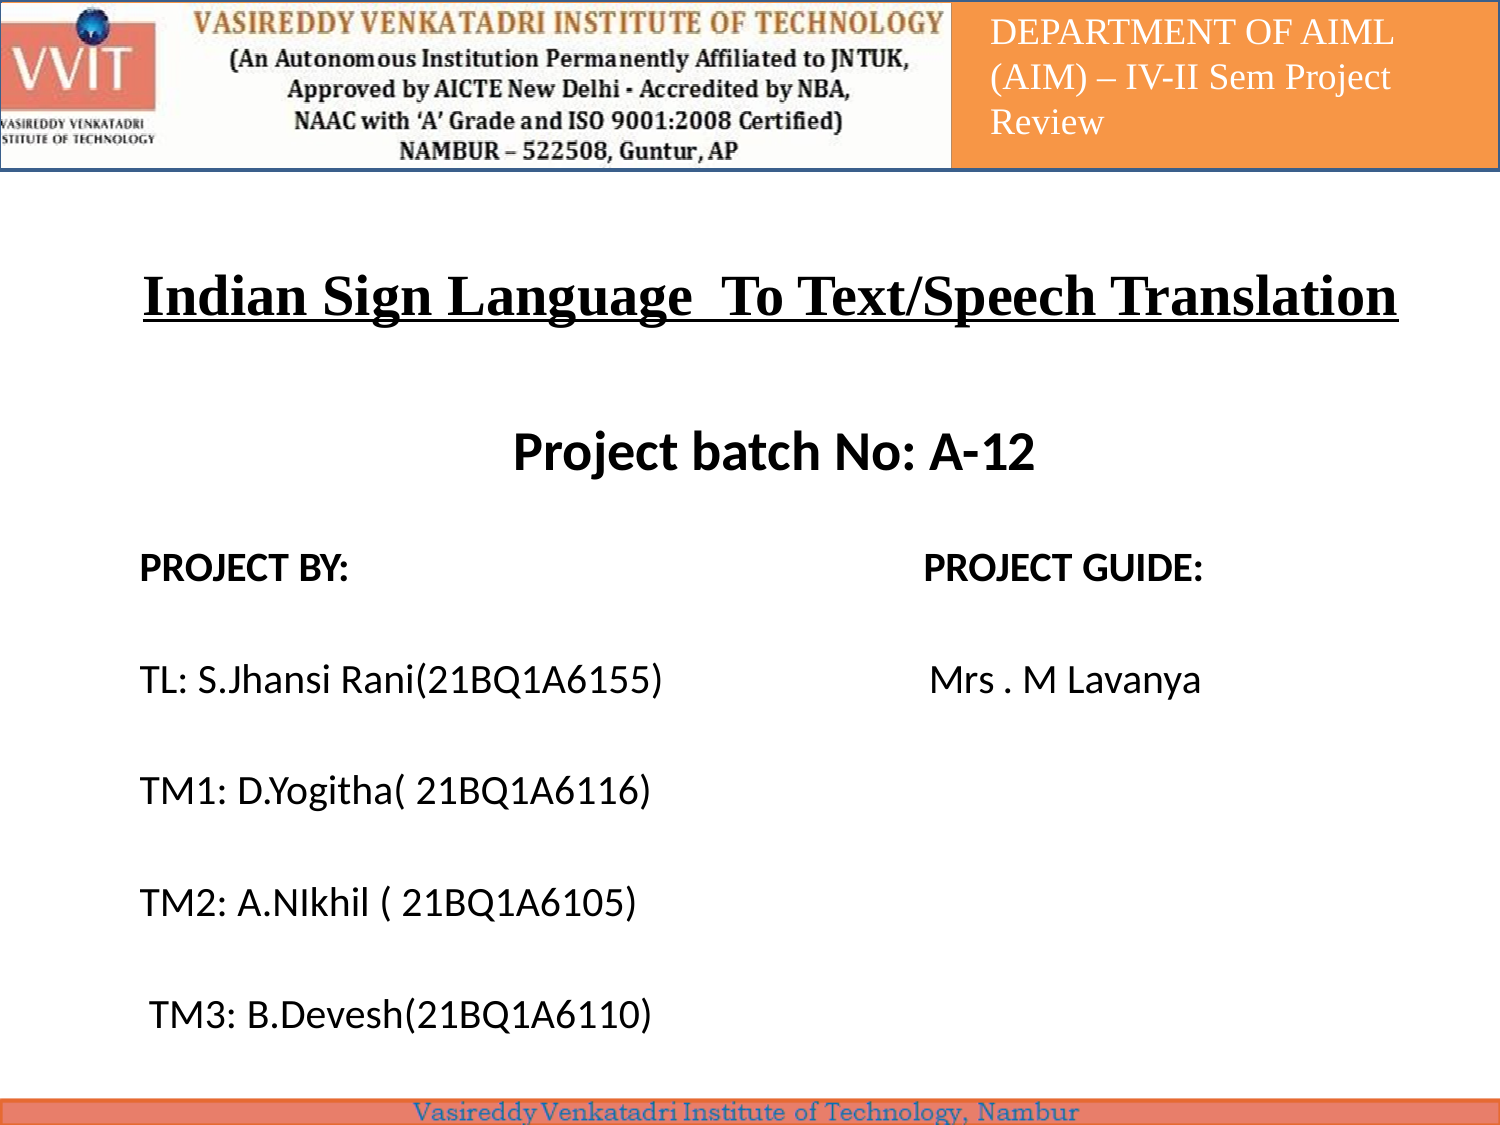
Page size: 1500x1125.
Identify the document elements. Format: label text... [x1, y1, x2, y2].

title Indian Sign Language To Text/Speech Translation [106, 254, 1419, 445]
picture [0, 2, 952, 170]
text_box Project batch No: A-12 PROJECT BY: PROJECT GUIDE: TL: S.Jhansi Rani(21BQ1A6155) Mrs . M Lavanya TM1: D.Yogitha( 21BQ1A6116) TM2: A.NIkhil ( 21BQ1A6105) TM3: B.Devesh(21BQ1A6110) [137, 412, 1388, 1037]
text_box DEPARTMENT OF AIML (AIM) – IV-II Sem Project Review [975, 0, 1476, 149]
text_box [949, 0, 1500, 172]
picture [0, 172, 1500, 1125]
